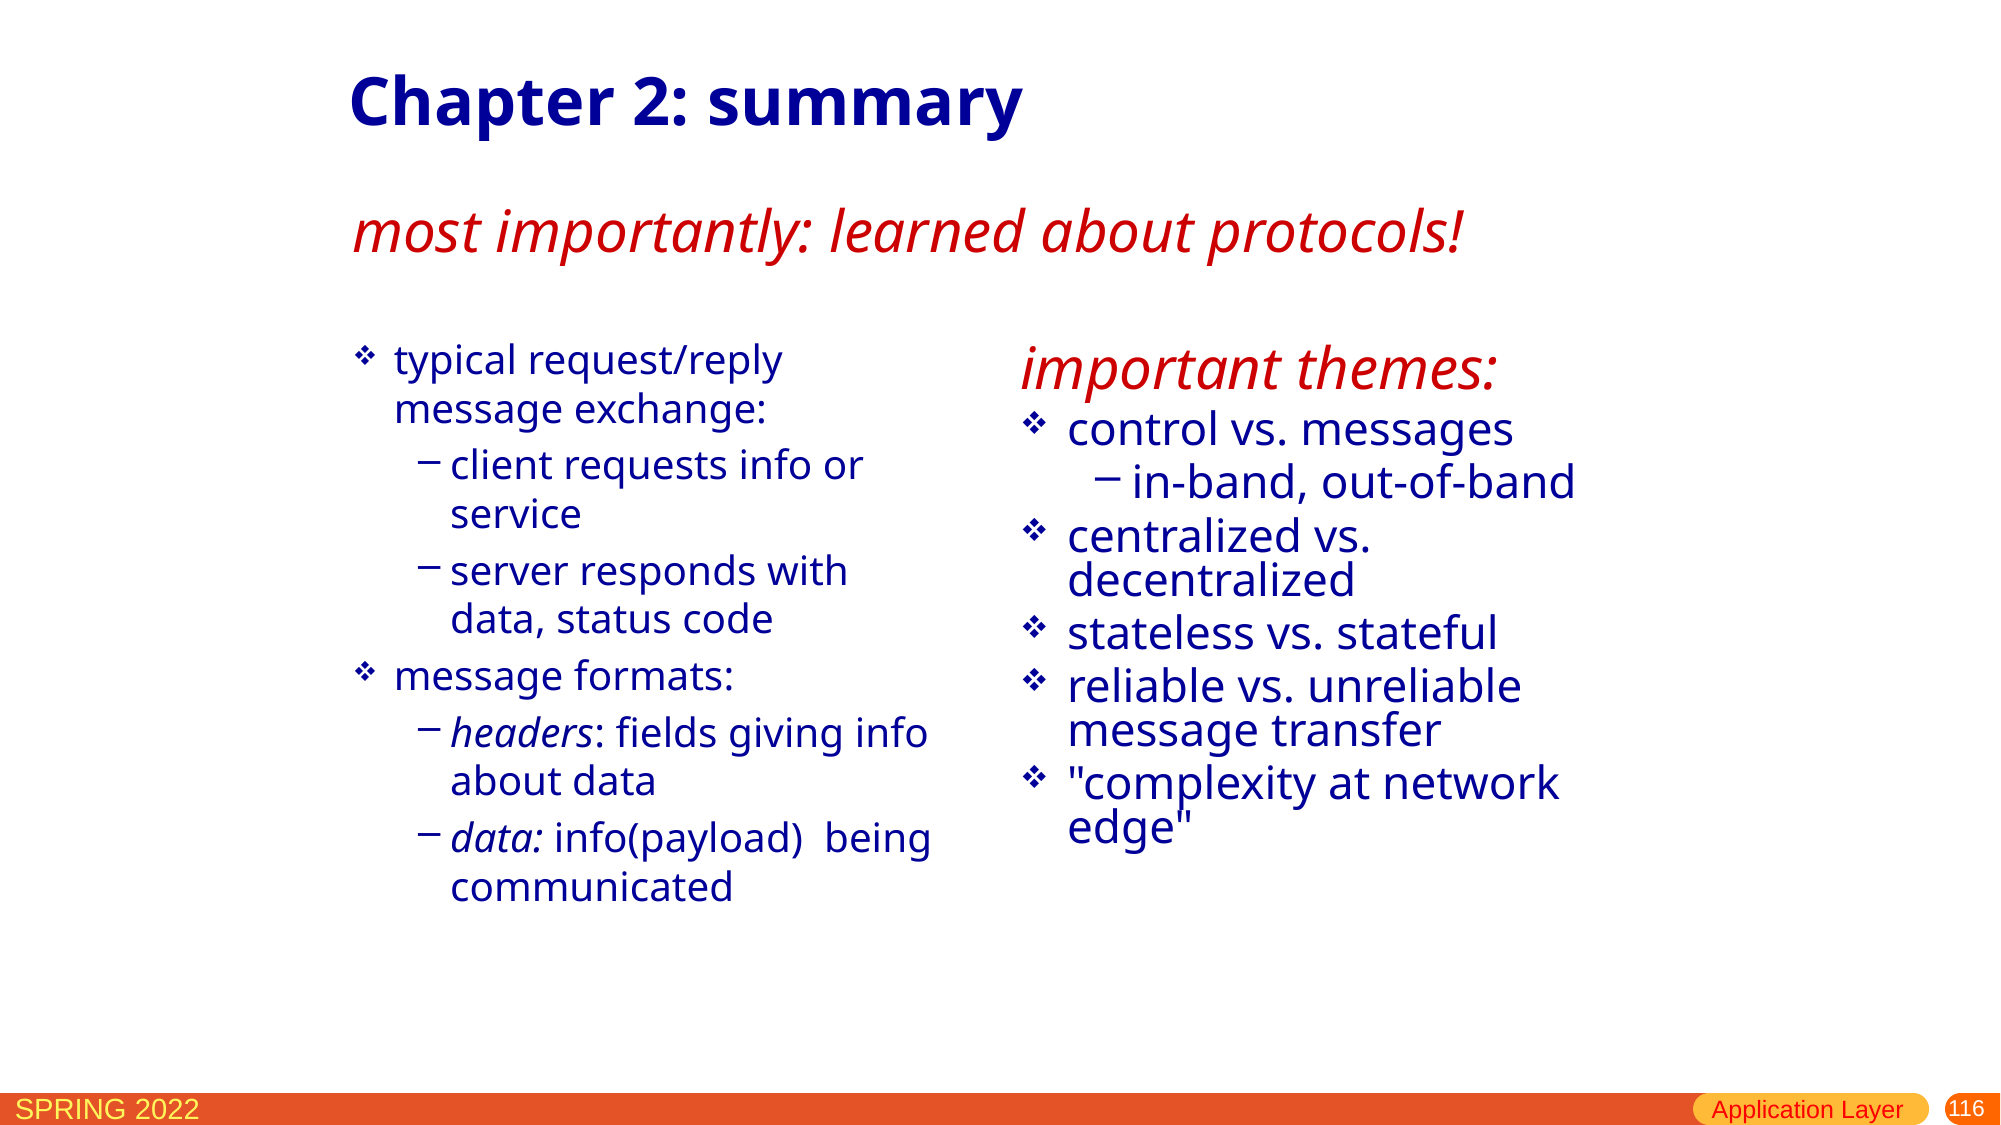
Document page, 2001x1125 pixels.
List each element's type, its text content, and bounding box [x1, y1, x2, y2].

text_box most importantly: learned about protocols! [337, 197, 1581, 309]
title Chapter 2: summary [333, 32, 1276, 167]
text_box important themes: control vs. messages in-band, out-of-band centralized vs. decentralized stateless vs. stateful reliable vs. unreliable message transfer "complexity at network edge" [1005, 324, 1675, 928]
text_box Application Layer [1696, 1086, 2000, 1125]
list typical request/reply message exchange: client requests info or service server responds with data, status code message formats: headers: fields giving info about data data: info(payload) being communicated [337, 326, 963, 927]
